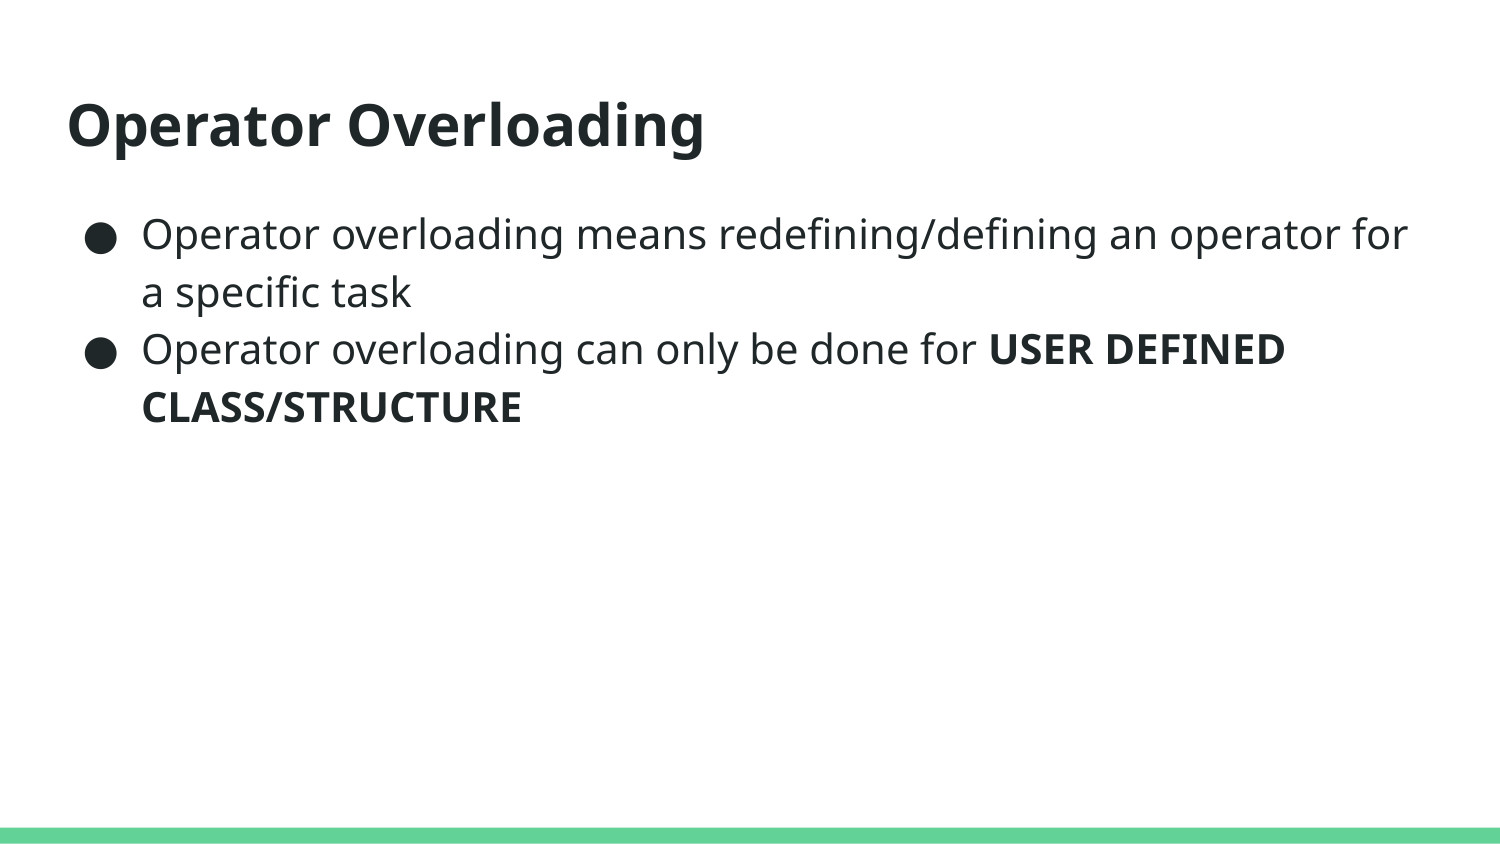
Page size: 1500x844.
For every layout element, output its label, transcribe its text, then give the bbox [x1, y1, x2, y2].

list Operator overloading means redefining/defining an operator for a specific task Operator overloading can only be done for USER DEFINED CLASS/STRUCTURE [51, 185, 1449, 746]
title Operator Overloading [51, 72, 1449, 167]
